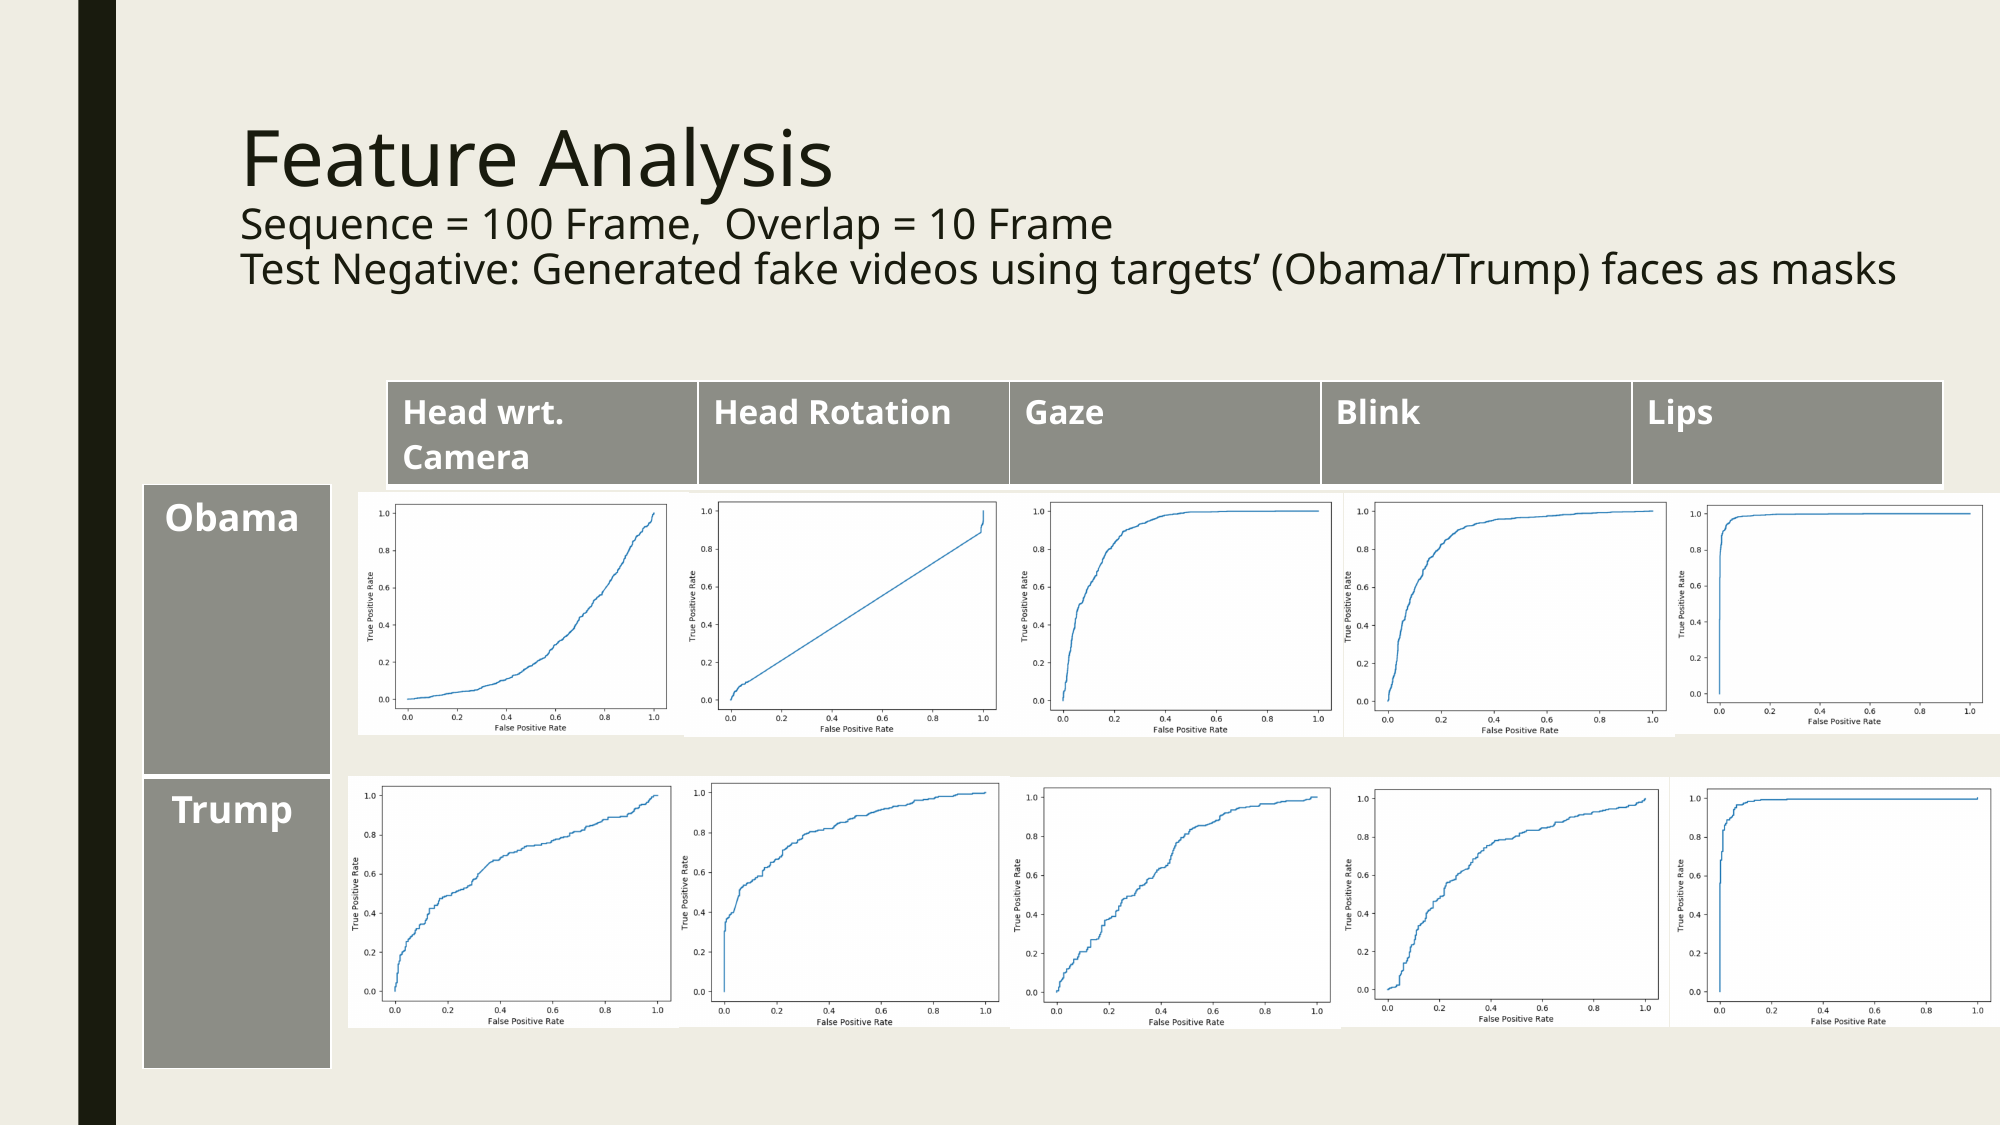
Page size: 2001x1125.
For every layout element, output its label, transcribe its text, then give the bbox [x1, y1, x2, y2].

table_header Lips [1633, 382, 1942, 484]
table_header Gaze [1010, 382, 1320, 484]
table_cell Trump [144, 779, 330, 1068]
picture [358, 492, 1343, 738]
table_header Obama [144, 485, 330, 774]
picture [1344, 493, 2000, 737]
table_header Blink [1322, 382, 1631, 484]
table_header Head Rotation [699, 382, 1009, 484]
title Feature Analysis Sequence = 100 Frame, Overlap = 10 Frame Test Negative: Generated fake videos using targets’ (Obama/Trump) faces as masks [225, 112, 1944, 357]
table_header Head wrt. Camera [388, 382, 697, 484]
picture [348, 776, 2000, 1029]
